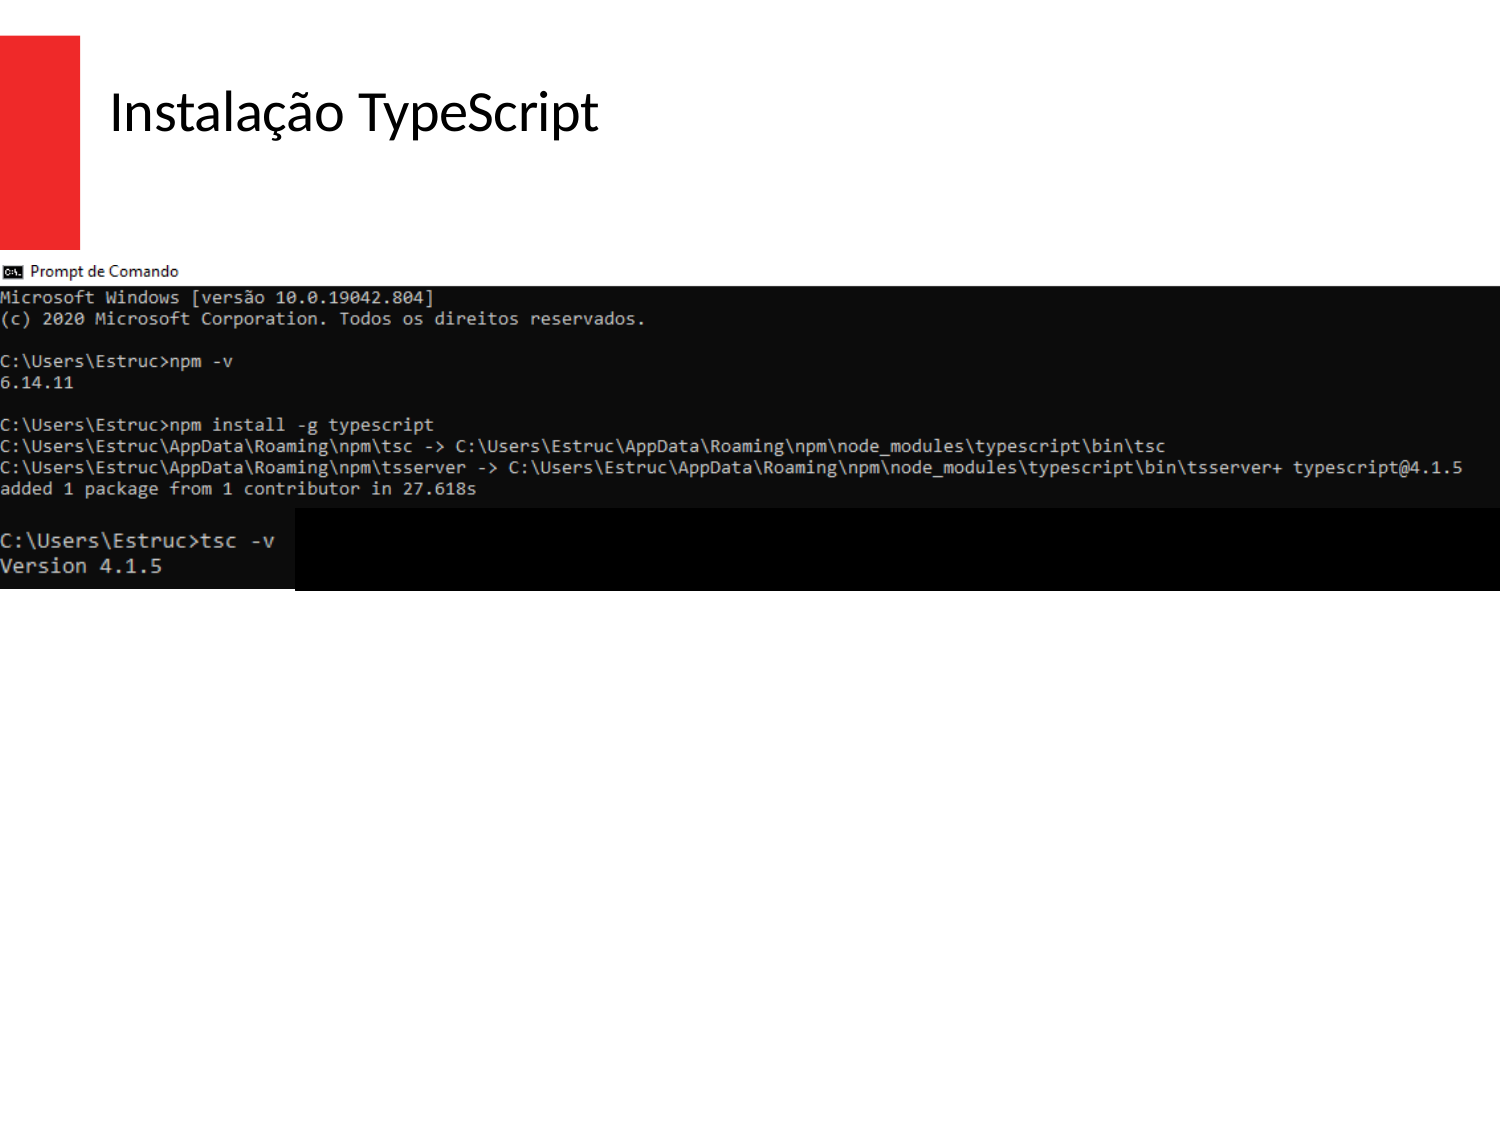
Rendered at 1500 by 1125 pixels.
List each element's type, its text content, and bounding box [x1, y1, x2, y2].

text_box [0, 265, 1500, 591]
text_box Instalação TypeScript [107, 70, 610, 261]
